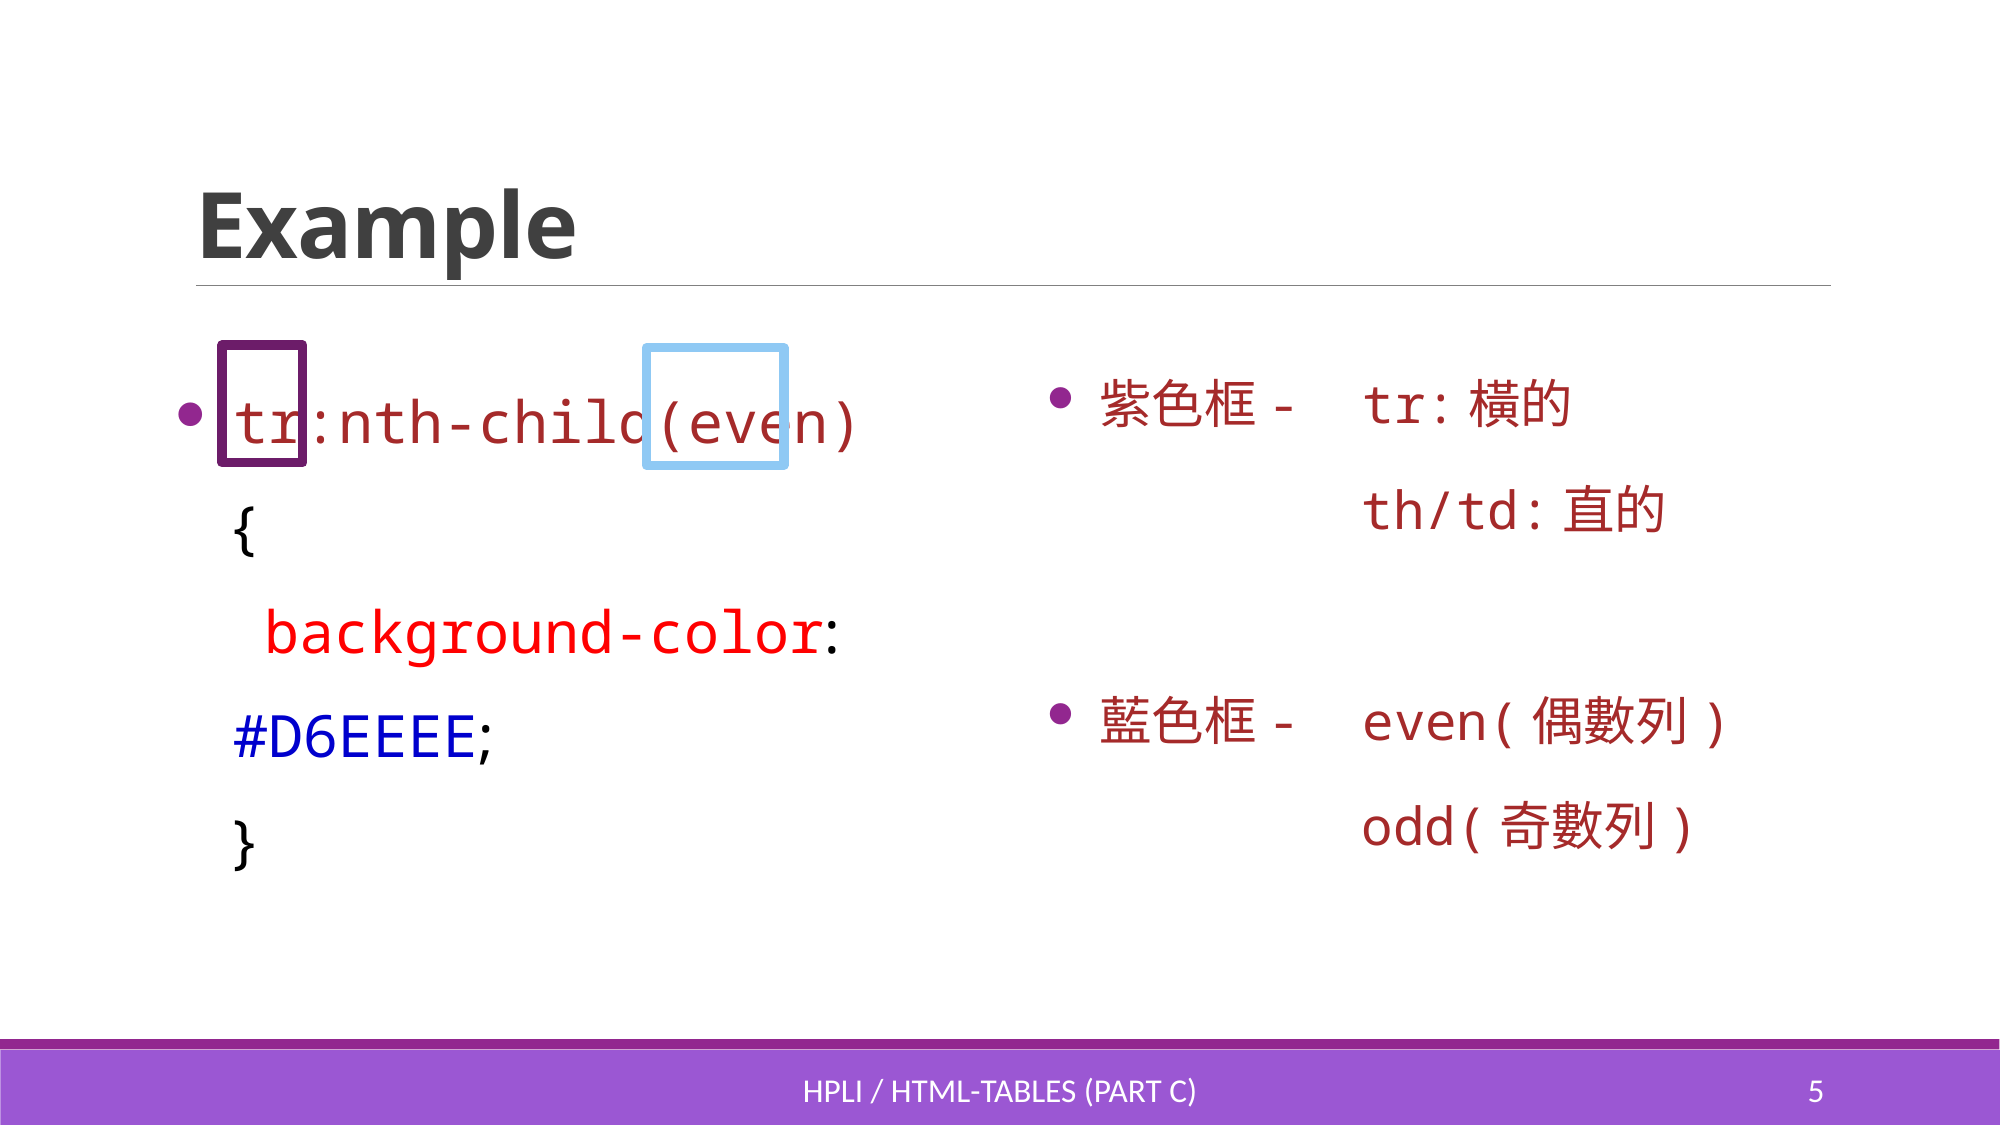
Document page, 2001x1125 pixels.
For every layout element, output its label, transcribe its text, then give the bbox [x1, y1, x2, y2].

title Example [180, 47, 1830, 285]
text_box [645, 346, 785, 467]
slide_number 4 [1624, 1059, 1840, 1120]
text_box 紫色框- tr:橫的 th/td:直的 藍色框- even(偶數列) odd(奇數列) [1046, 332, 1745, 993]
footer HPLI / HTML-Tables (part C) [604, 1059, 1396, 1120]
list tr:nth-child(even) { background-color: #D6EEEE; } [175, 342, 874, 1003]
text_box [221, 344, 304, 464]
